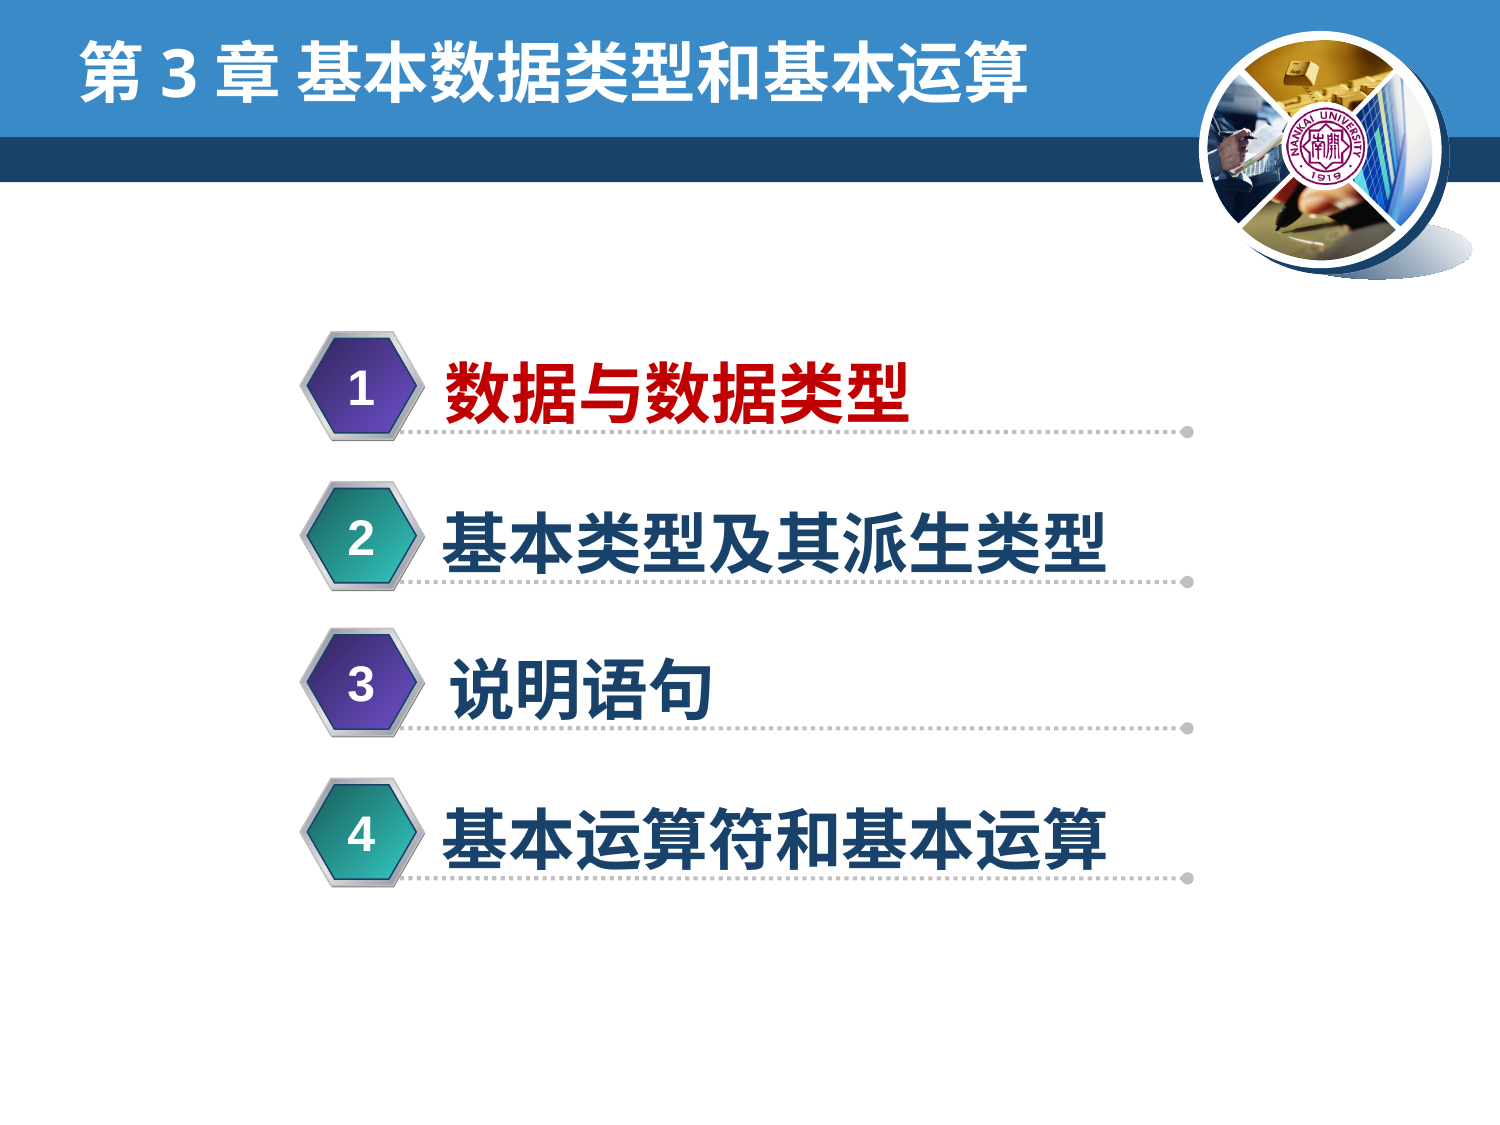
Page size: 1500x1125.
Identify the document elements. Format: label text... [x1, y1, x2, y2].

text_box [1179, 872, 1194, 885]
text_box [299, 628, 425, 738]
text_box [299, 331, 425, 442]
text_box [1179, 575, 1194, 589]
text_box 基本运算符和基本运算 [426, 790, 1124, 886]
text_box [1179, 722, 1194, 735]
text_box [299, 481, 425, 592]
picture [1207, 40, 1433, 261]
text_box 数据与数据类型 [430, 344, 927, 440]
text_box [299, 778, 425, 888]
text_box [1179, 425, 1194, 439]
text_box 说明语句 [433, 640, 730, 736]
text_box 基本类型及其派生类型 [426, 494, 1124, 590]
title 第3章 基本数据类型和基本运算 [62, 24, 1275, 118]
